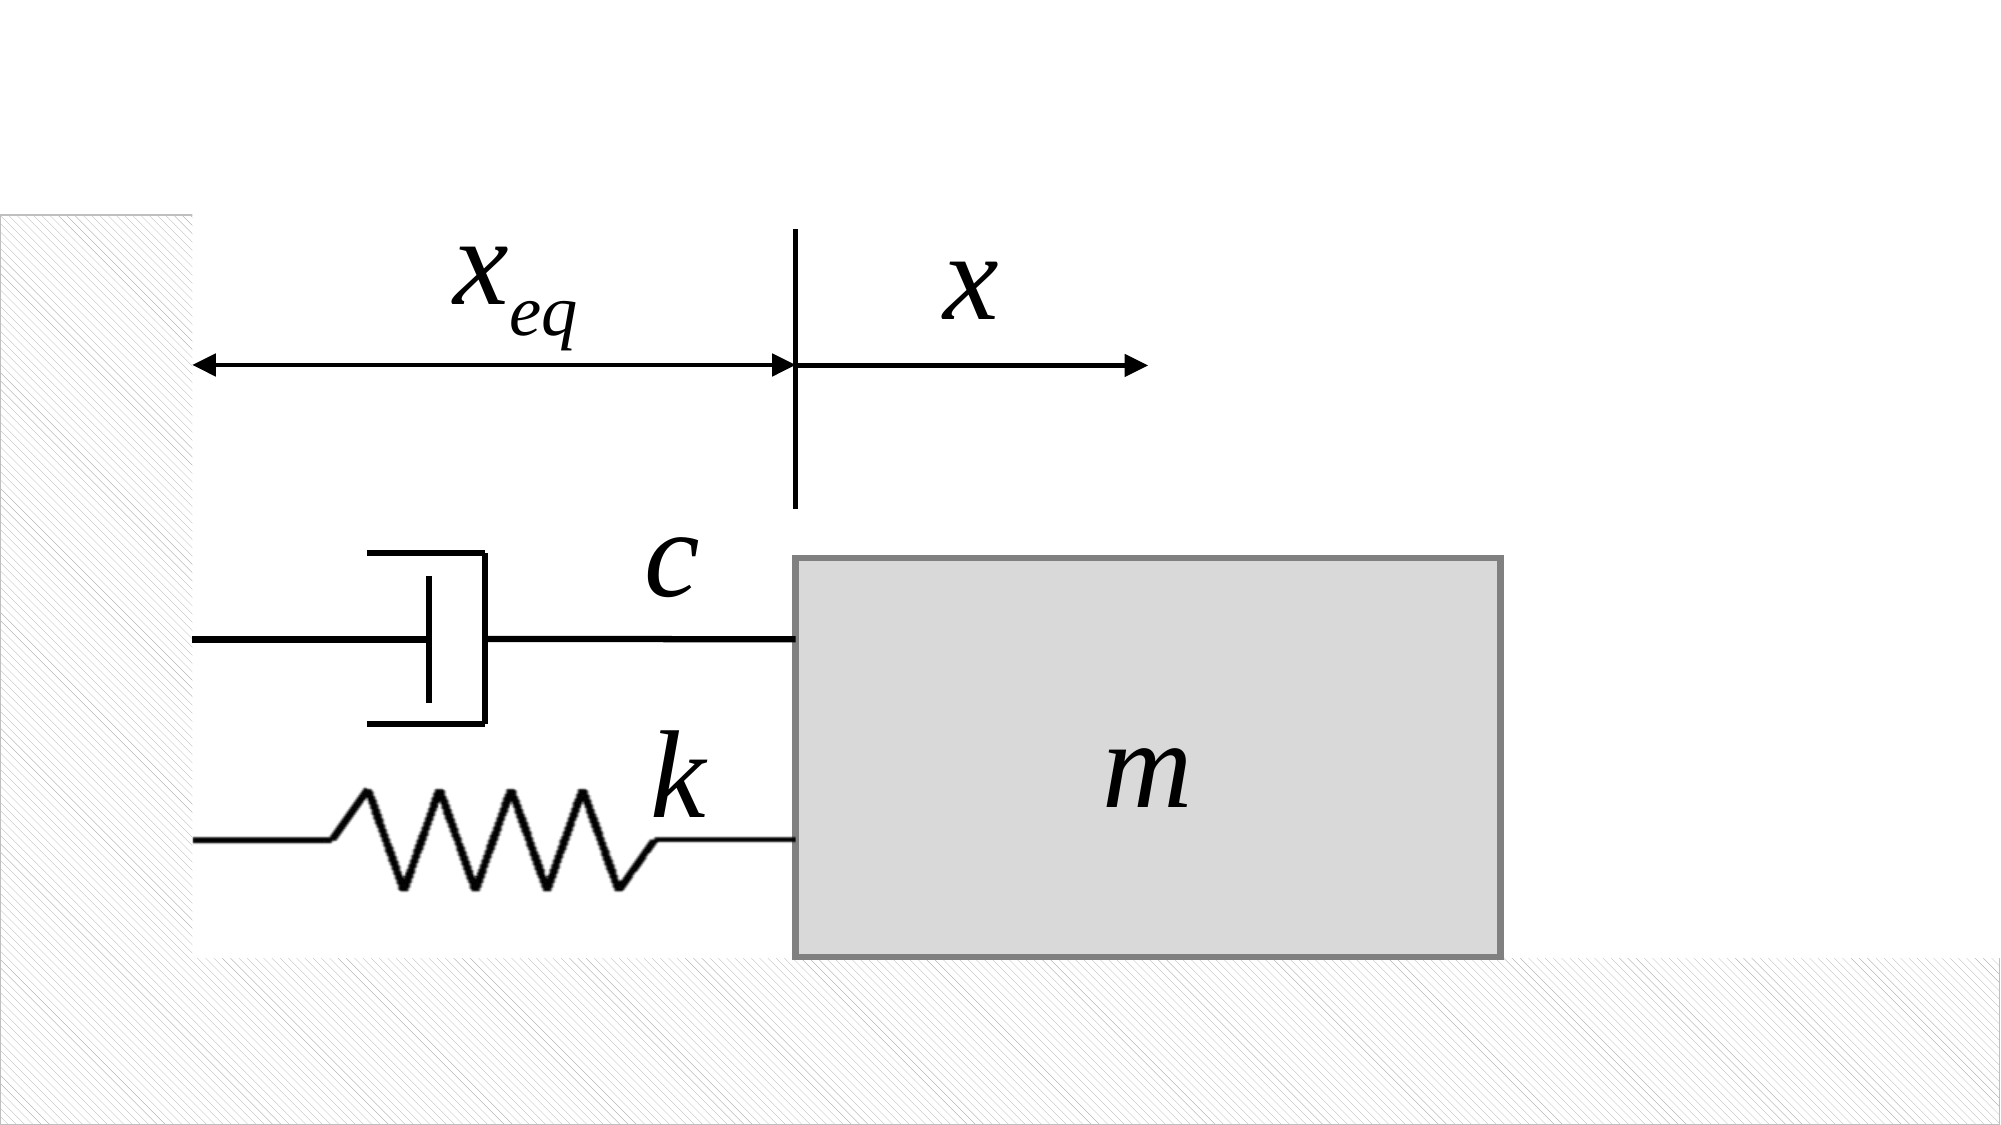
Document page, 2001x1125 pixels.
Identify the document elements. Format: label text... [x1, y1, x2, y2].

text_box [191, 107, 2000, 959]
text_box m [794, 557, 1502, 958]
text_box x [929, 187, 1015, 352]
text_box [0, 214, 2000, 1125]
text_box xeq [438, 172, 593, 358]
text_box k [635, 684, 722, 768]
picture [580, 768, 796, 909]
text_box c [629, 464, 715, 630]
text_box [408, 337, 580, 941]
picture [192, 768, 408, 909]
